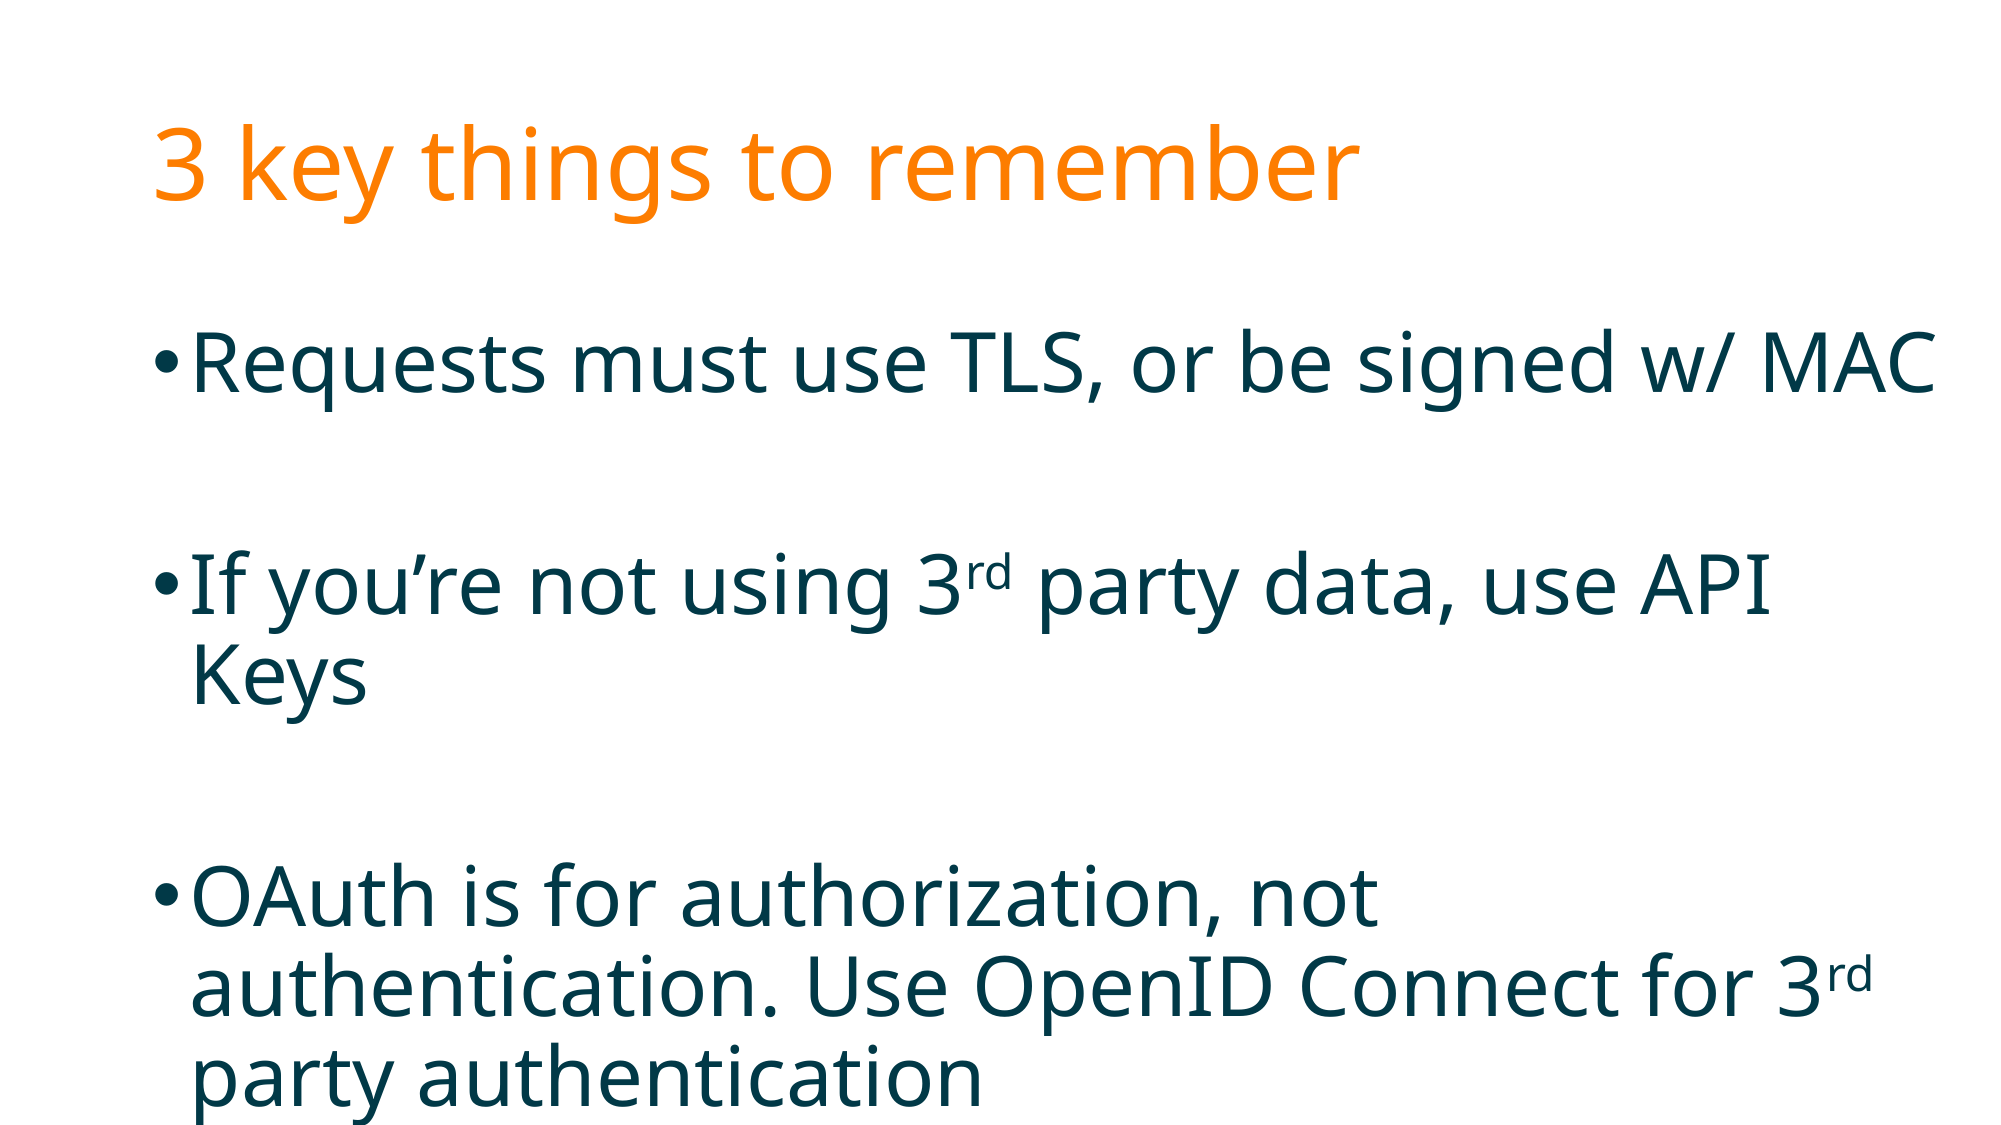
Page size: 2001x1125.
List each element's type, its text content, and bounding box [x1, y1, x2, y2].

list Requests must use TLS, or be signed w/ MAC If you’re not using 3rd party data, use API Keys OAuth is for authorization, not authentication. Use OpenID Connect for 3rd party authentication [137, 313, 1978, 1053]
title 3 key things to remember [137, 59, 1863, 278]
